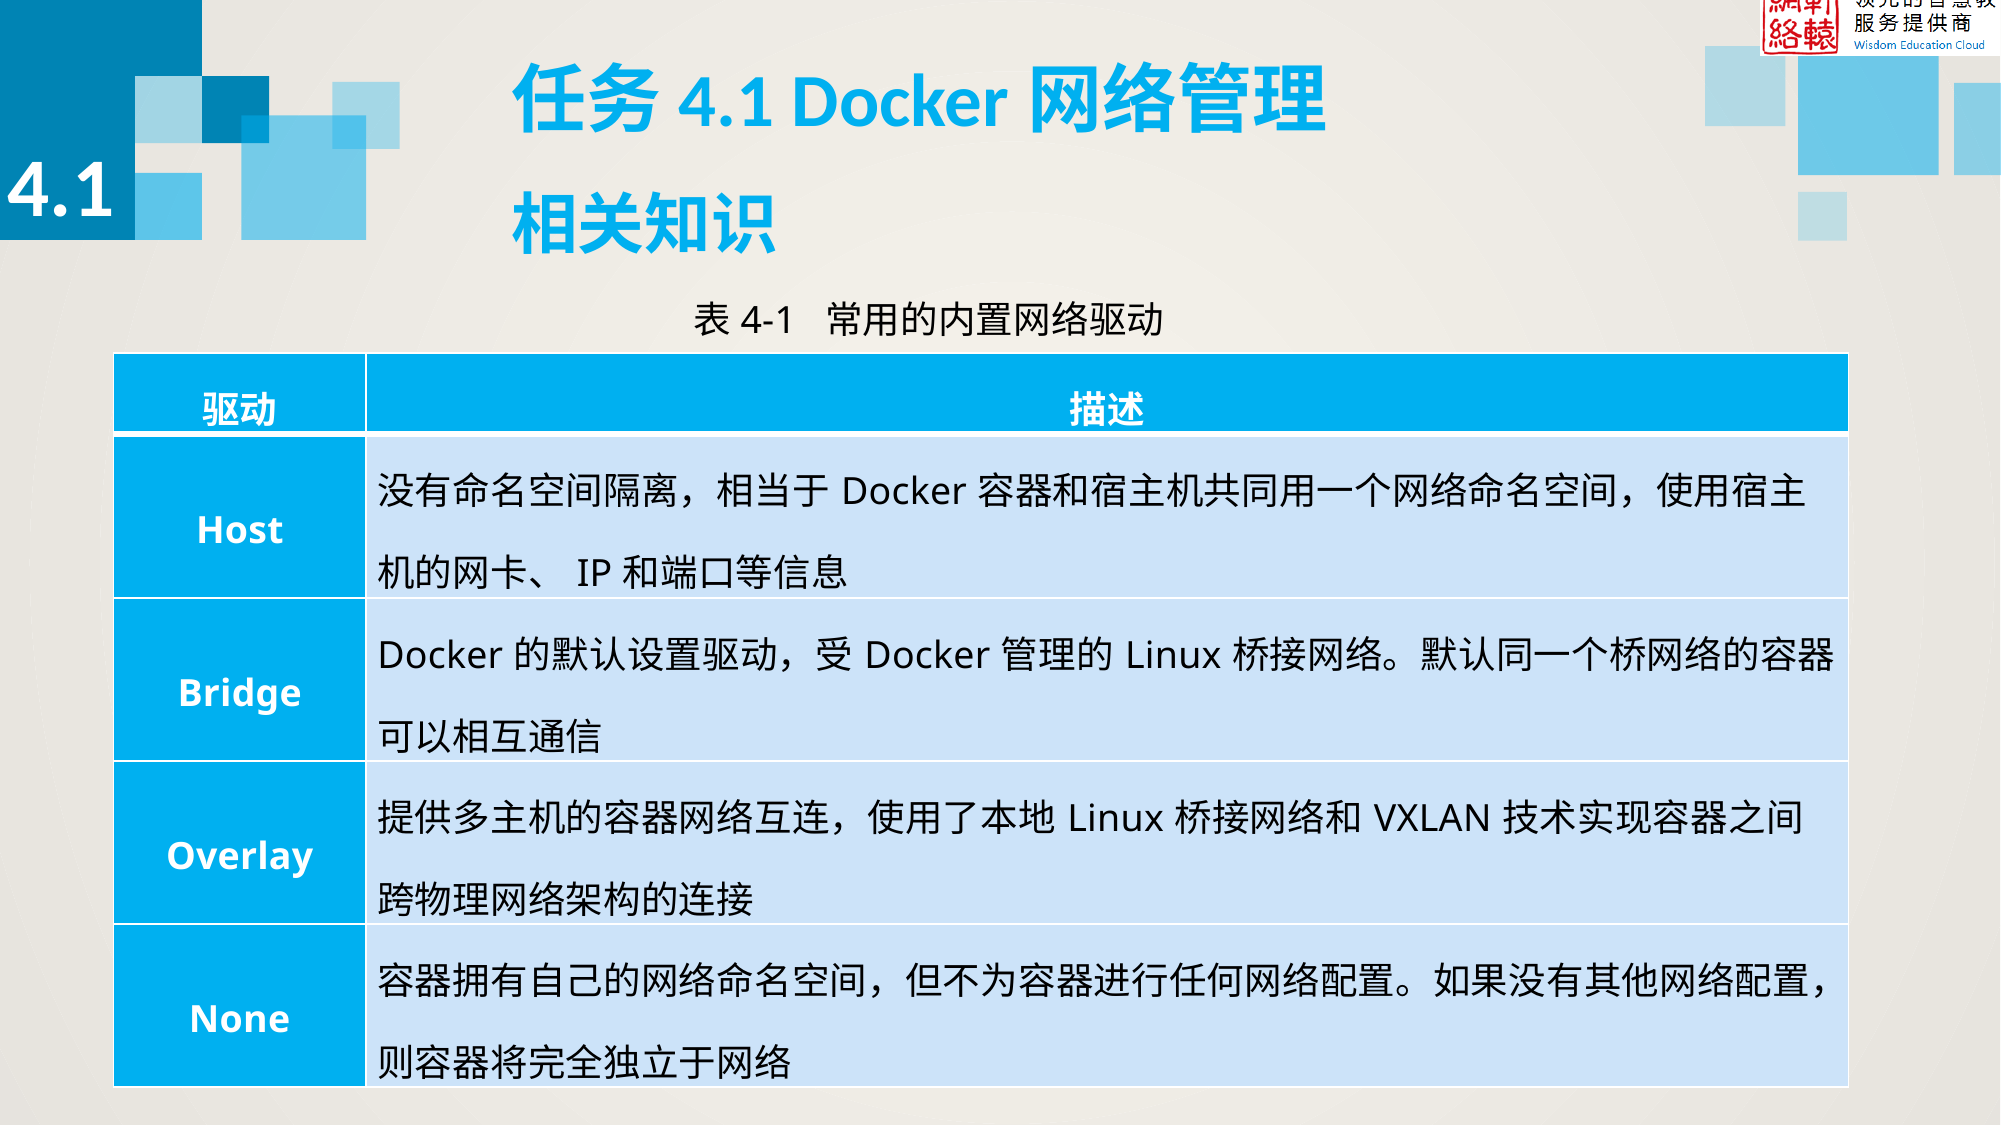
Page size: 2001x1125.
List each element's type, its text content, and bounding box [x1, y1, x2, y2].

table_cell 没有命名空间隔离，相当于Docker容器和宿主机共同用一个网络命名空间，使用宿主机的网卡、IP和端口等信息 [367, 437, 1848, 597]
list 相关知识 [496, 149, 1243, 250]
list 任务4.1 Docker网络管理 [496, 17, 1618, 150]
table_cell Host [114, 437, 365, 597]
table_cell None [114, 925, 365, 1086]
table_cell 容器拥有自己的网络命名空间，但不为容器进行任何网络配置。如果没有其他网络配置，则容器将完全独立于网络 [367, 925, 1848, 1086]
table_header 描述 [367, 354, 1848, 431]
table_cell Docker的默认设置驱动，受Docker管理的Linux桥接网络。默认同一个桥网络的容器可以相互通信 [367, 599, 1848, 760]
text_box 表4-1 常用的内置网络驱动 [679, 289, 1180, 349]
table_cell Bridge [114, 599, 365, 760]
picture [1760, 0, 2001, 56]
table_header 驱动 [114, 354, 365, 431]
table_cell Overlay [114, 762, 365, 923]
list 4.1 [0, 95, 150, 232]
table_cell 提供多主机的容器网络互连，使用了本地Linux桥接网络和VXLAN技术实现容器之间跨物理网络架构的连接 [367, 762, 1848, 923]
